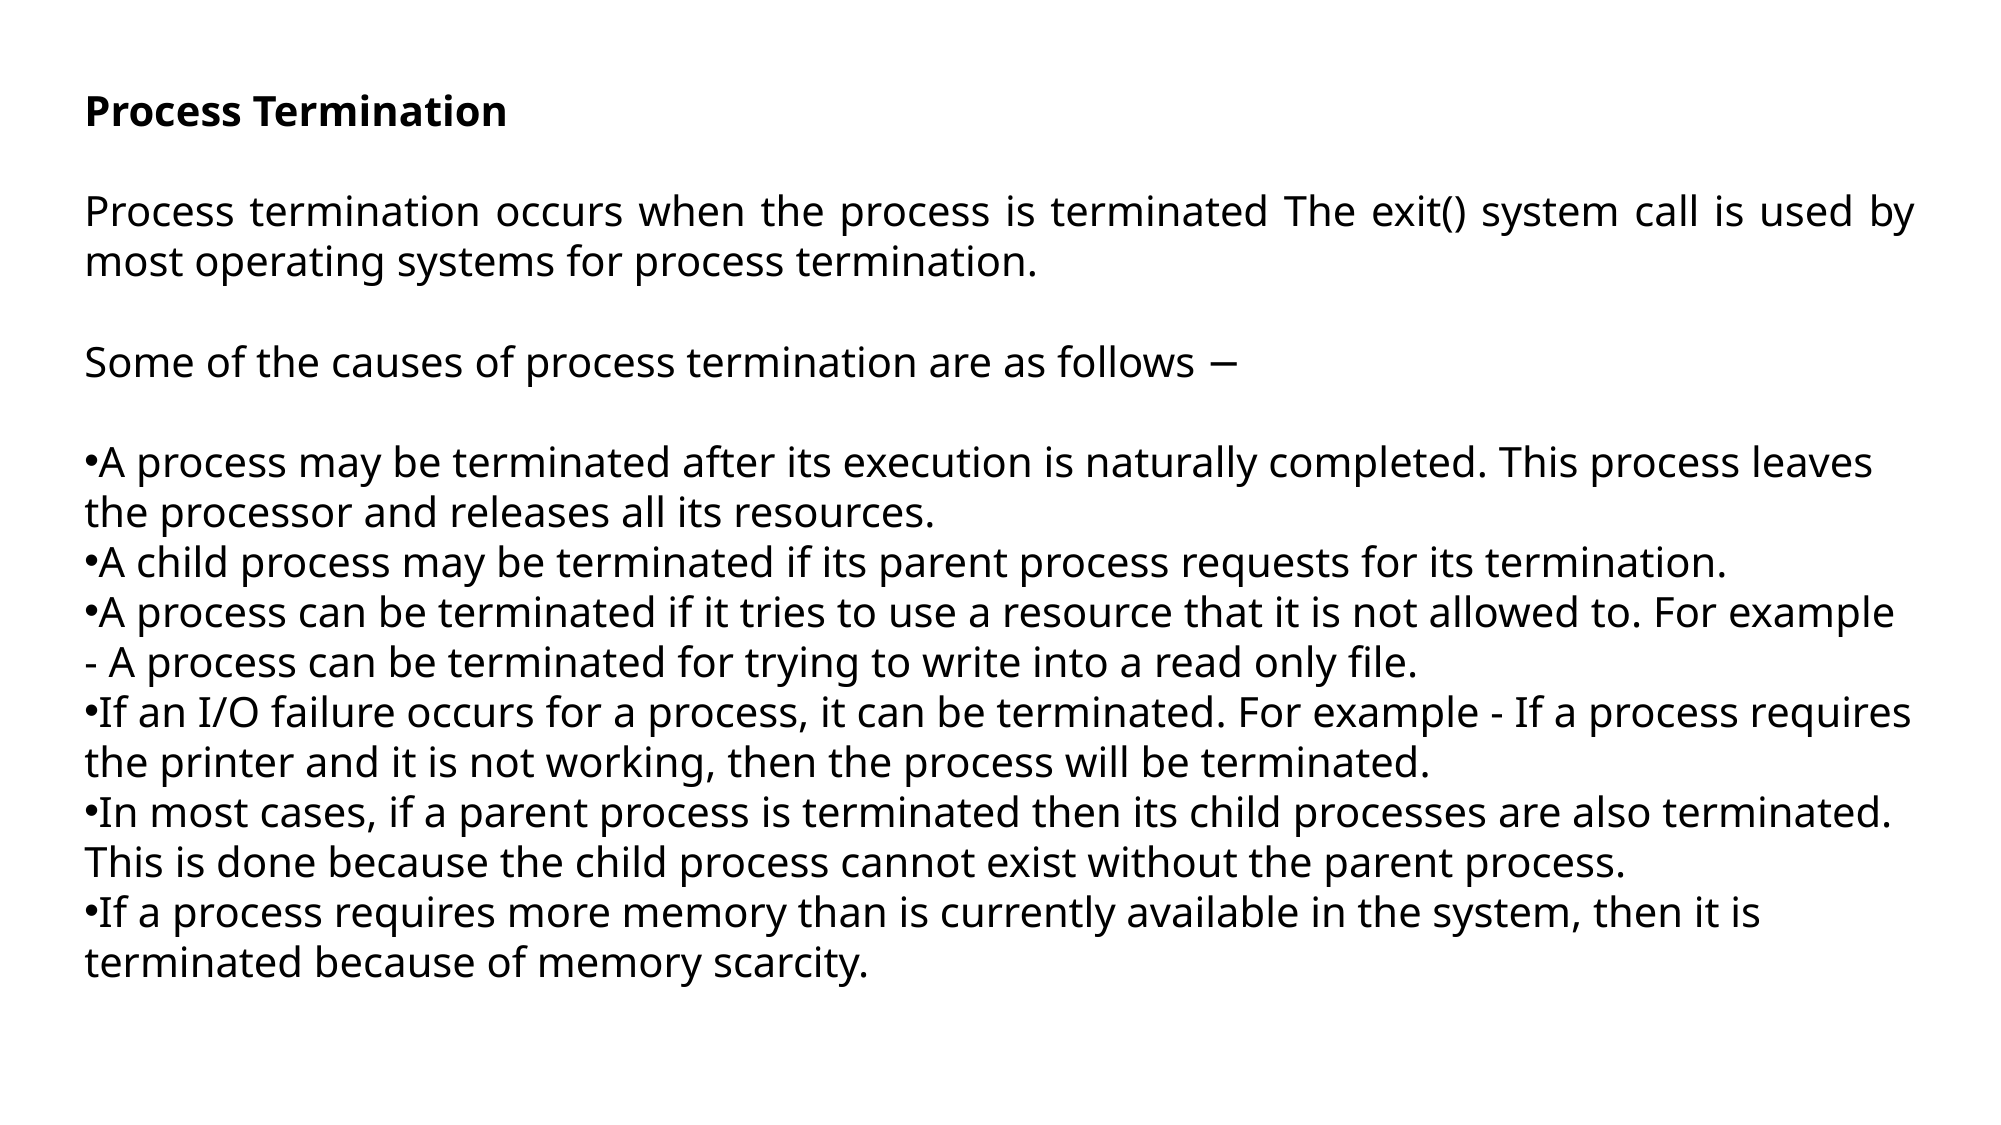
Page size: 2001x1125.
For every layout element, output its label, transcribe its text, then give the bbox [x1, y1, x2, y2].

text_box Process Termination Process termination occurs when the process is terminated The exit() system call is used by most operating systems for process termination. Some of the causes of process termination are as follows − A process may be terminated after its execution is naturally completed. This process leaves the processor and releases all its resources. A child process may be terminated if its parent process requests for its termination. A process can be terminated if it tries to use a resource that it is not allowed to. For example - A process can be terminated for trying to write into a read only file. If an I/O failure occurs for a process, it can be terminated. For example - If a process requires the printer and it is not working, then the process will be terminated. In most cases, if a parent process is terminated then its child processes are also terminated. This is done because the child process cannot exist without the parent process. If a process requires more memory than is currently available in the system, then it is terminated because of memory scarcity. [69, 77, 1931, 1043]
